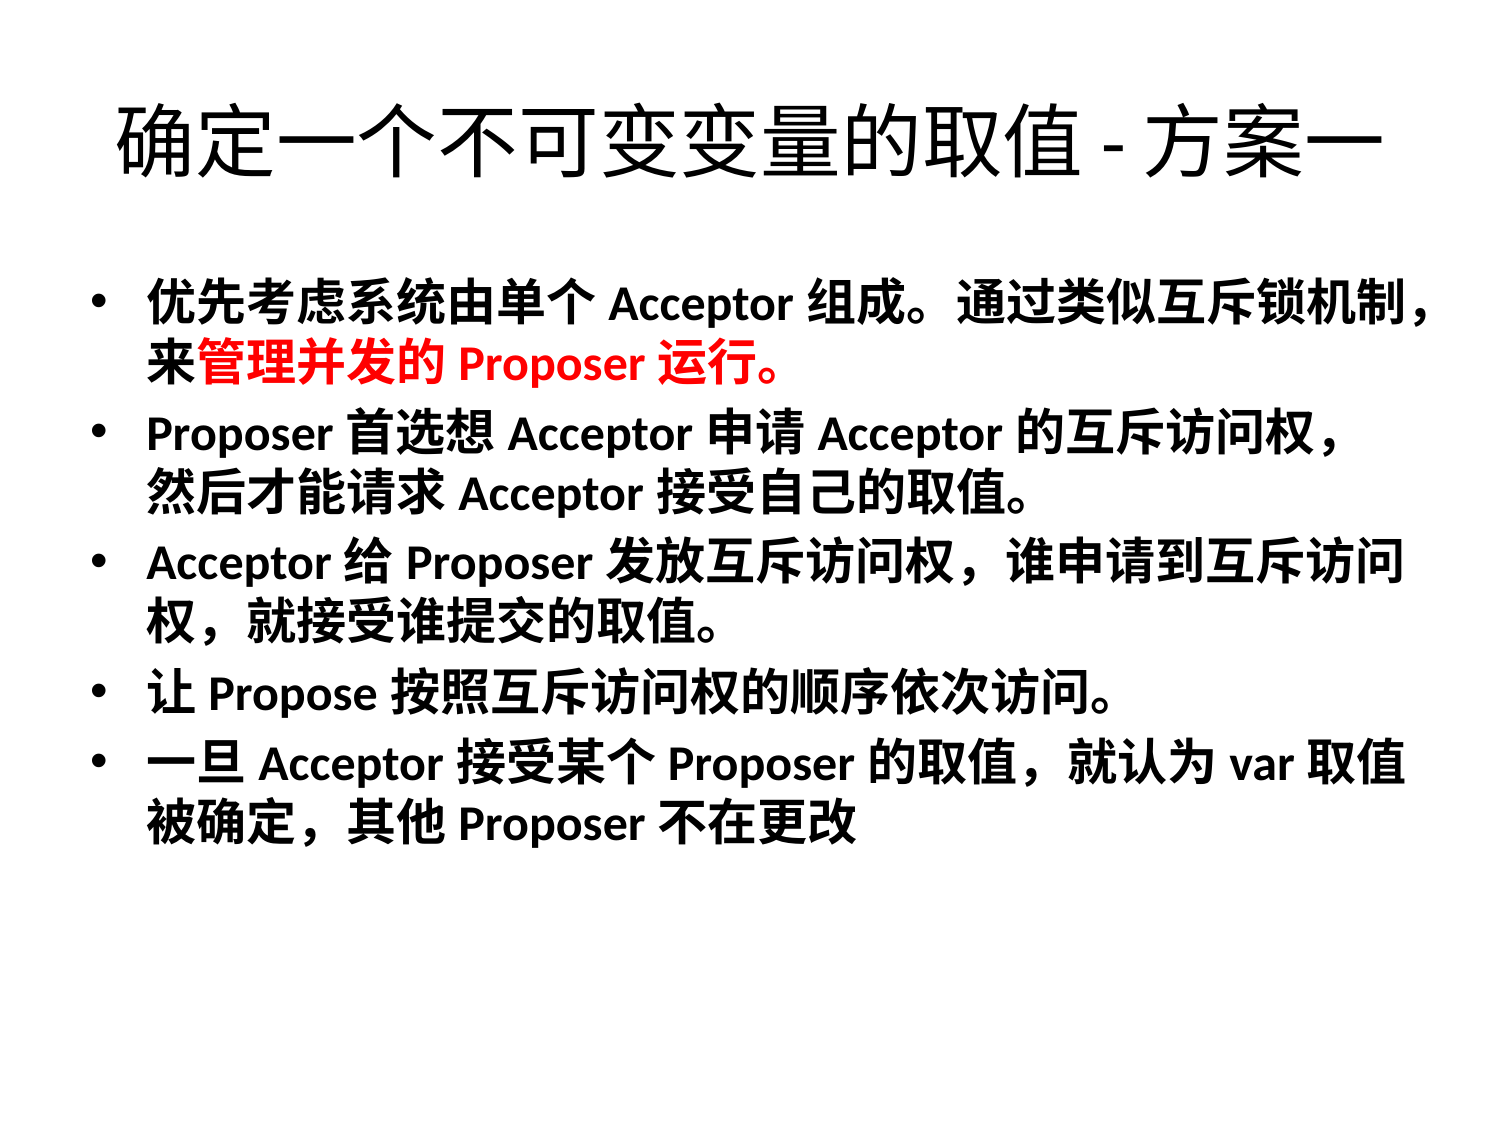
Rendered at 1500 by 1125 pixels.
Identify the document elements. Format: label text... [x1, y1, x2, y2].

list 优先考虑系统由单个Acceptor组成。通过类似互斥锁机制，来管理并发的Proposer运行。 Proposer首选想Acceptor申请Acceptor的互斥访问权，然后才能请求Acceptor接受自己的取值。 Acceptor给Proposer发放互斥访问权，谁申请到互斥访问权，就接受谁提交的取值。 让Propose按照互斥访问权的顺序依次访问。 一旦Acceptor接受某个Proposer的取值，就认为var取值被确定，其他Proposer不在更改 [75, 262, 1425, 1005]
title 确定一个不可变变量的取值-方案一 [75, 45, 1425, 233]
